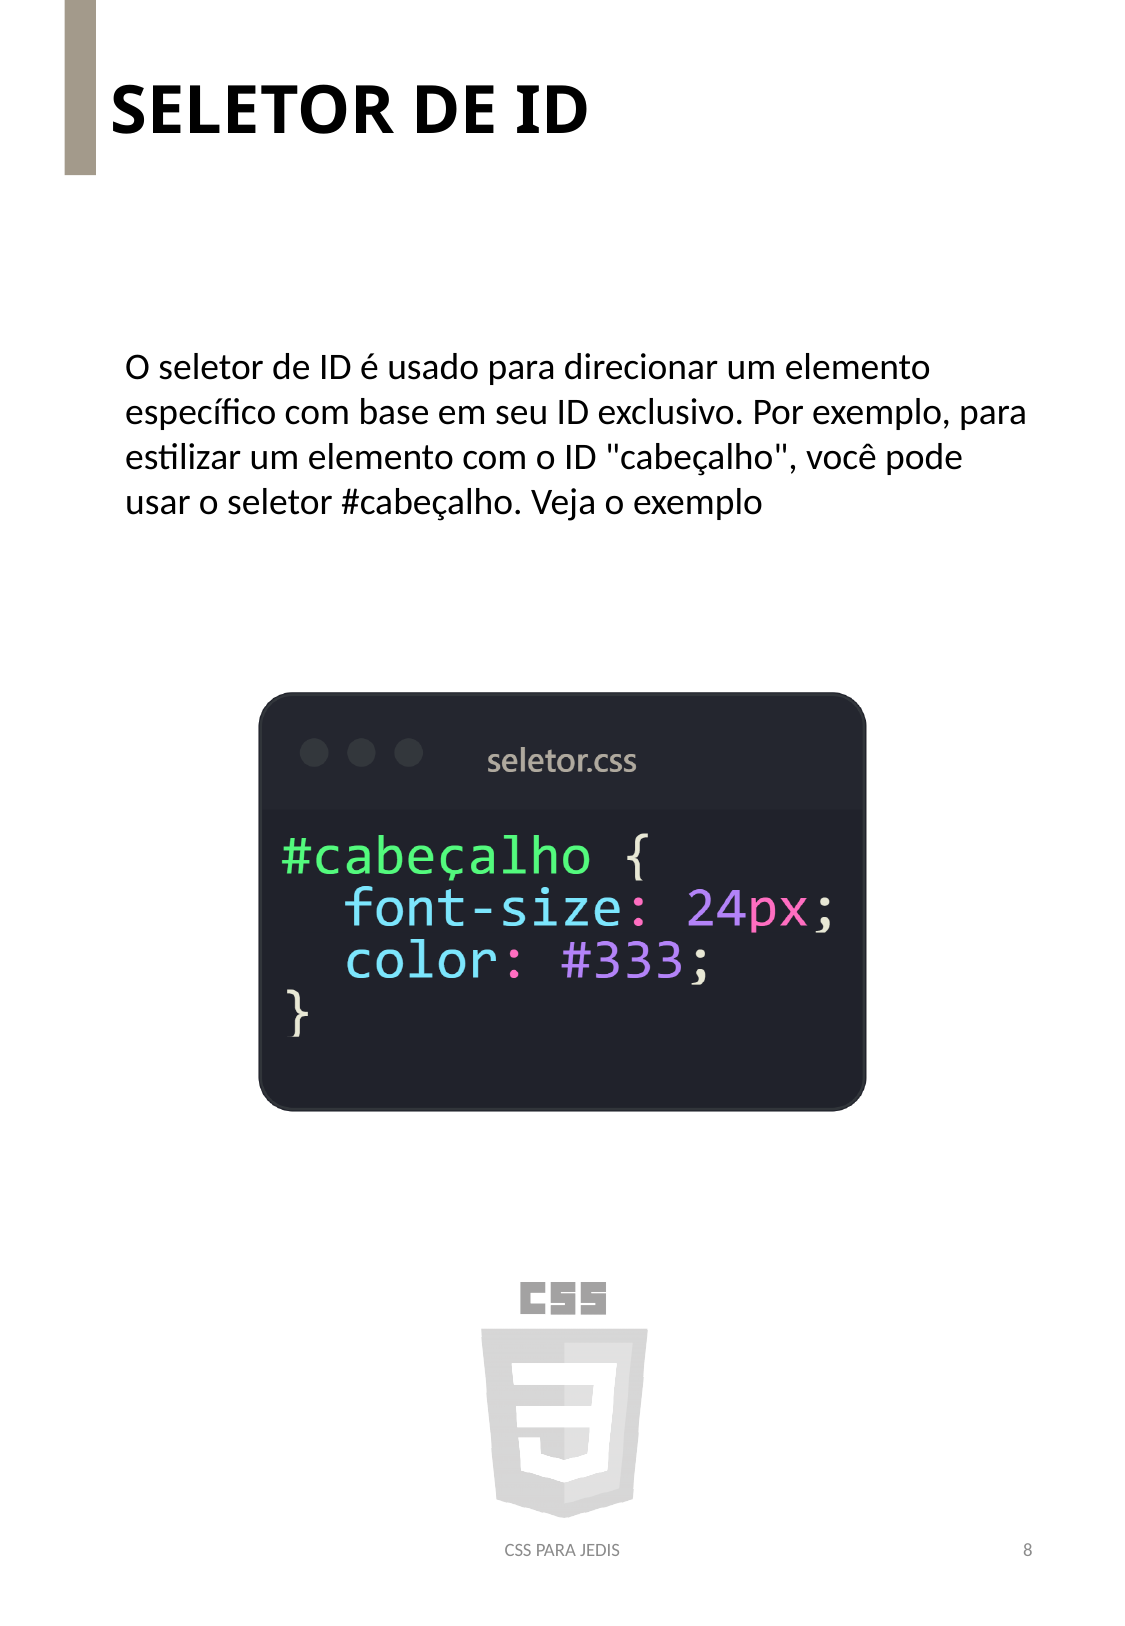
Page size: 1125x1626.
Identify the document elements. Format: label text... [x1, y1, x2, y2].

text_box [64, 0, 96, 176]
picture [0, 644, 1125, 1159]
slide_number 8 [794, 1506, 1048, 1593]
text_box O seletor de ID é usado para direcionar um elemento específico com base em seu ID exclusivo. Por exemplo, para estilizar um elemento com o ID "cabeçalho", você pode usar o seletor #cabeçalho. Veja o exemplo [110, 334, 1048, 575]
picture [354, 1274, 770, 1518]
text_box SELETOR DE ID [96, 59, 1061, 154]
footer CSS PARA JEDIS [372, 1518, 753, 1593]
